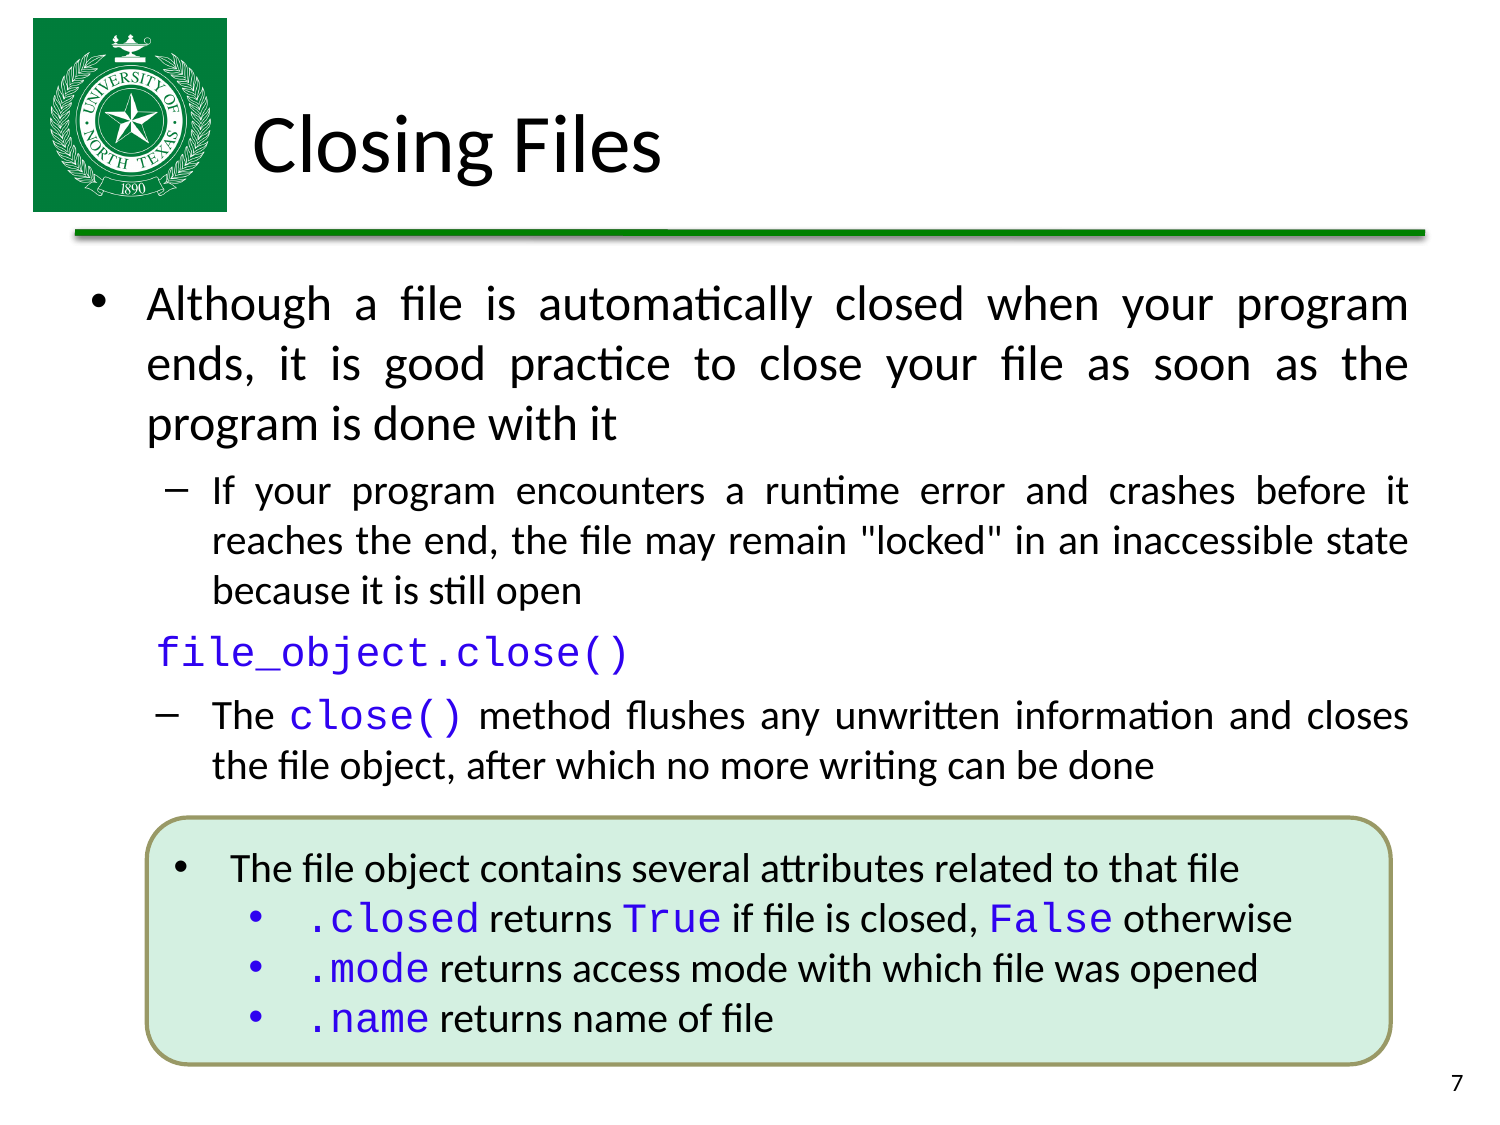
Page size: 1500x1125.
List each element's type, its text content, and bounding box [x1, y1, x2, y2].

slide_number 7 [1418, 1051, 1479, 1112]
text_box The file object contains several attributes related to that file .closed returns True if file is closed, False otherwise .mode returns access mode with which file was opened .name returns name of file [144, 815, 1393, 1067]
list Although a file is automatically closed when your program ends, it is good practice to close your file as soon as the program is done with it If your program encounters a runtime error and crashes before it reaches the end, the file may remain "locked" in an inaccessible state because it is still open file_object.close() The close() method flushes any unwritten information and closes the file object, after which no more writing can be done [75, 262, 1425, 1065]
title Closing Files [237, 45, 1479, 233]
picture [33, 17, 228, 212]
